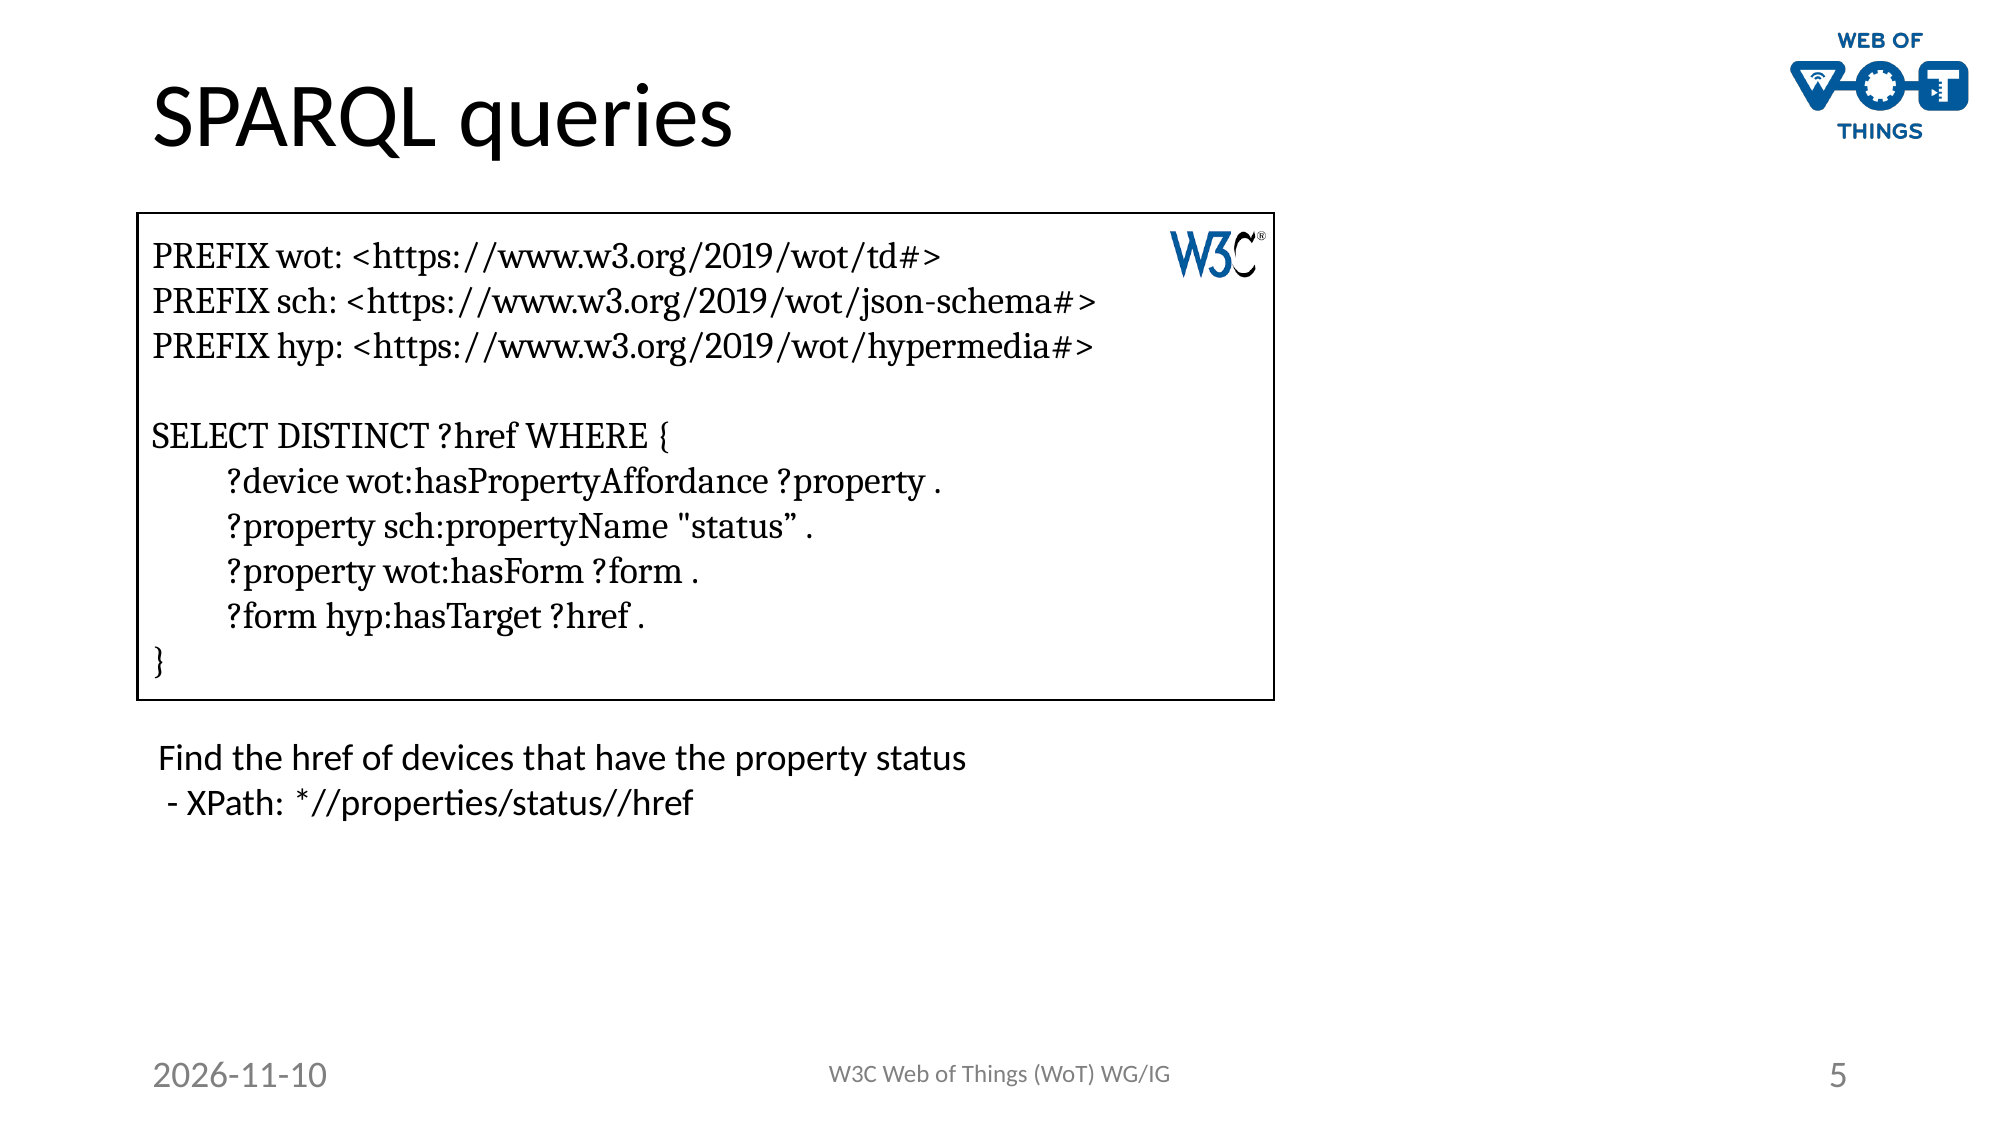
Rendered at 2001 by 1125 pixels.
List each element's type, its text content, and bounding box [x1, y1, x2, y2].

title SPARQL queries [137, 59, 1863, 278]
text_box PREFIX wot: <https://www.w3.org/2019/wot/td#> PREFIX sch: <https://www.w3.org/2019/wot/json-schema#> PREFIX hyp: <https://www.w3.org/2019/wot/hypermedia#> SELECT DISTINCT ?href WHERE { ?device wot:hasPropertyAffordance ?property . ?property sch:propertyName "status” . ?property wot:hasForm ?form . ?form hyp:hasTarget ?href . } [136, 212, 1275, 701]
picture [1167, 219, 1268, 289]
footer W3C Web of Things (WoT) WG/IG [662, 1042, 1338, 1103]
slide_number 5 [1412, 1042, 1863, 1103]
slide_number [137, 1042, 588, 1103]
picture [1773, 22, 1985, 149]
text_box Find the href of devices that have the property status - XPath: *//properties/status//href [143, 725, 982, 830]
